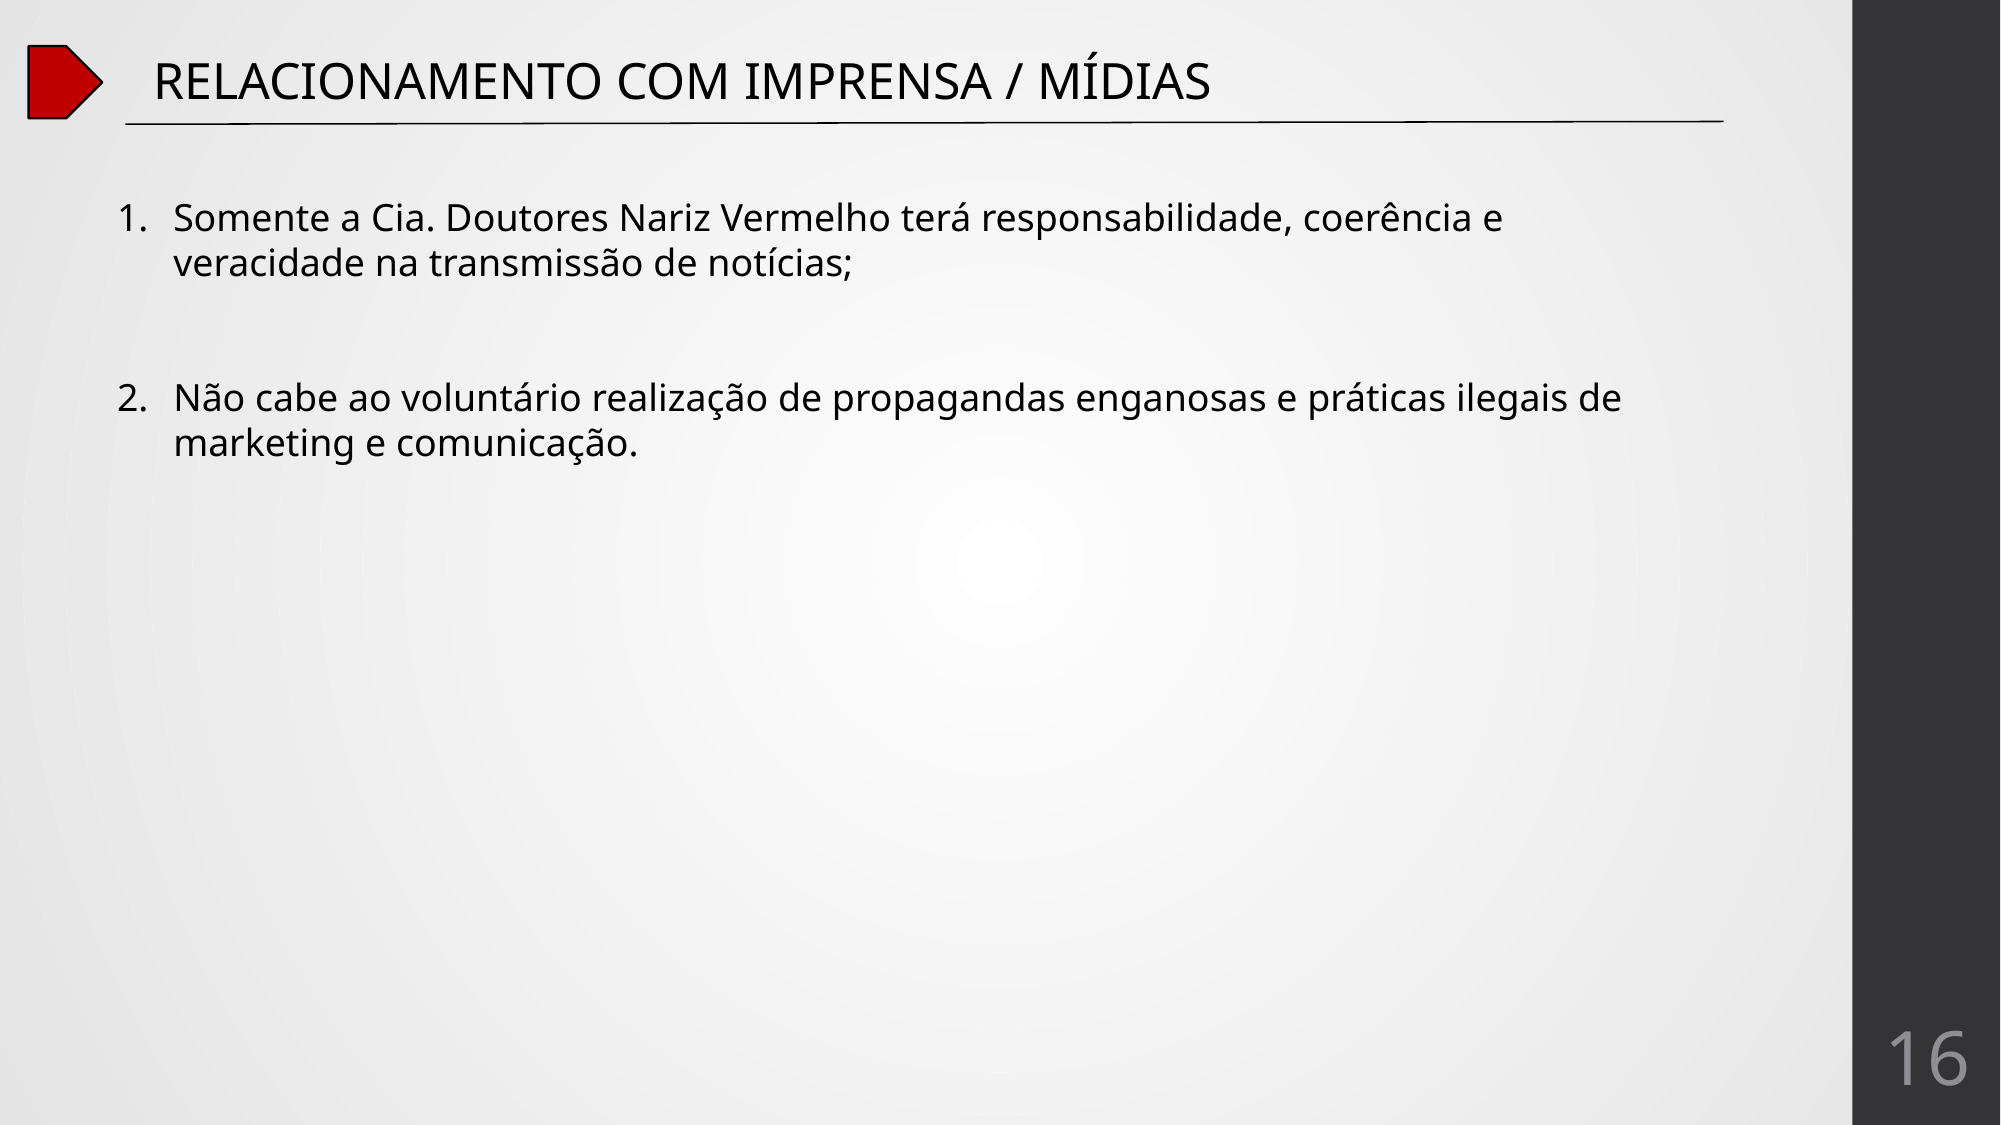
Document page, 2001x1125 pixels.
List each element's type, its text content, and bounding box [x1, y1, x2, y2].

text_box Somente a Cia. Doutores Nariz Vermelho terá responsabilidade, coerência e veracidade na transmissão de notícias; Não cabe ao voluntário realização de propagandas enganosas e práticas ilegais de marketing e comunicação. [102, 186, 1691, 606]
text_box [27, 44, 104, 120]
text_box RELACIONAMENTO COM IMPRENSA / MÍDIAS [138, 42, 1228, 117]
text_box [125, 121, 1724, 125]
slide_number 16 [1852, 1012, 2000, 1110]
